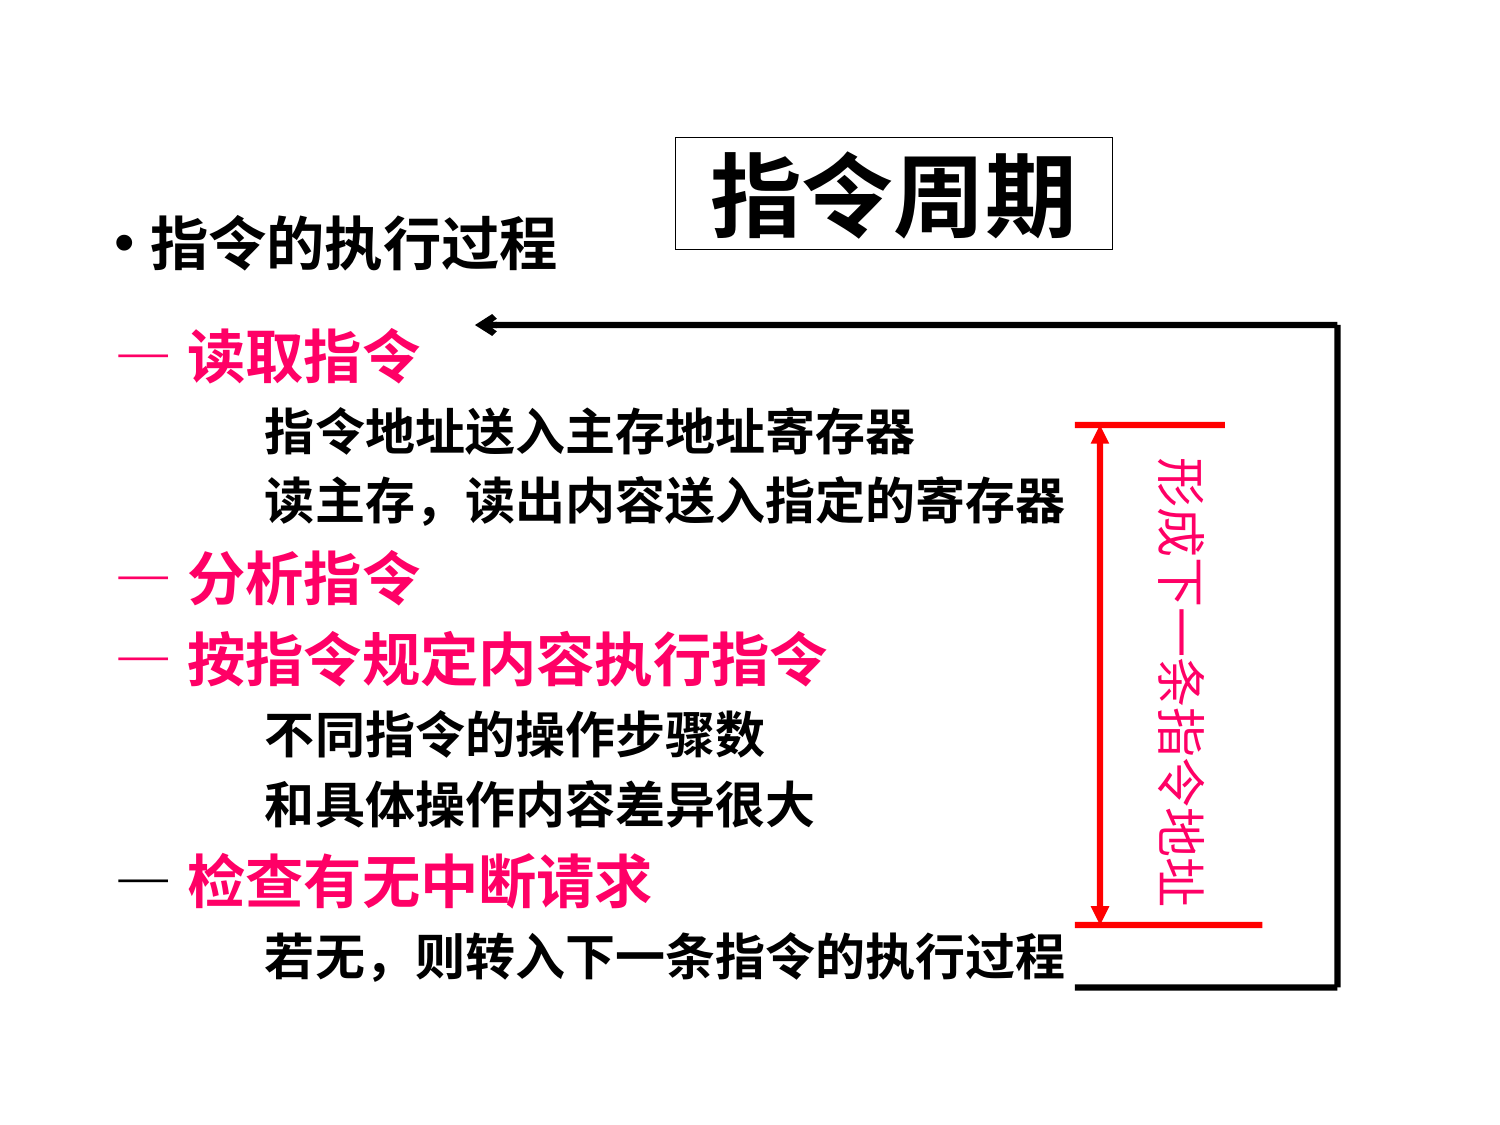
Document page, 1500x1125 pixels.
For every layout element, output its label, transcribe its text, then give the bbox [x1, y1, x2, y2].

text_box 指令的执行过程 [99, 200, 888, 285]
text_box [1093, 424, 1107, 925]
text_box 形成下一条指令地址 [1137, 449, 1228, 916]
text_box [474, 317, 1338, 333]
list —读取指令 指令地址送入主存地址寄存器 读主存，读出内容送入指定的寄存器 —分析指令 —按指令规定内容执行指令 不同指令的操作步骤数 和具体操作内容差异很大 —检查有无中断请求 若无，则转入下一条指令的执行过程 [99, 312, 1375, 1088]
title 指令周期 [675, 137, 1113, 250]
